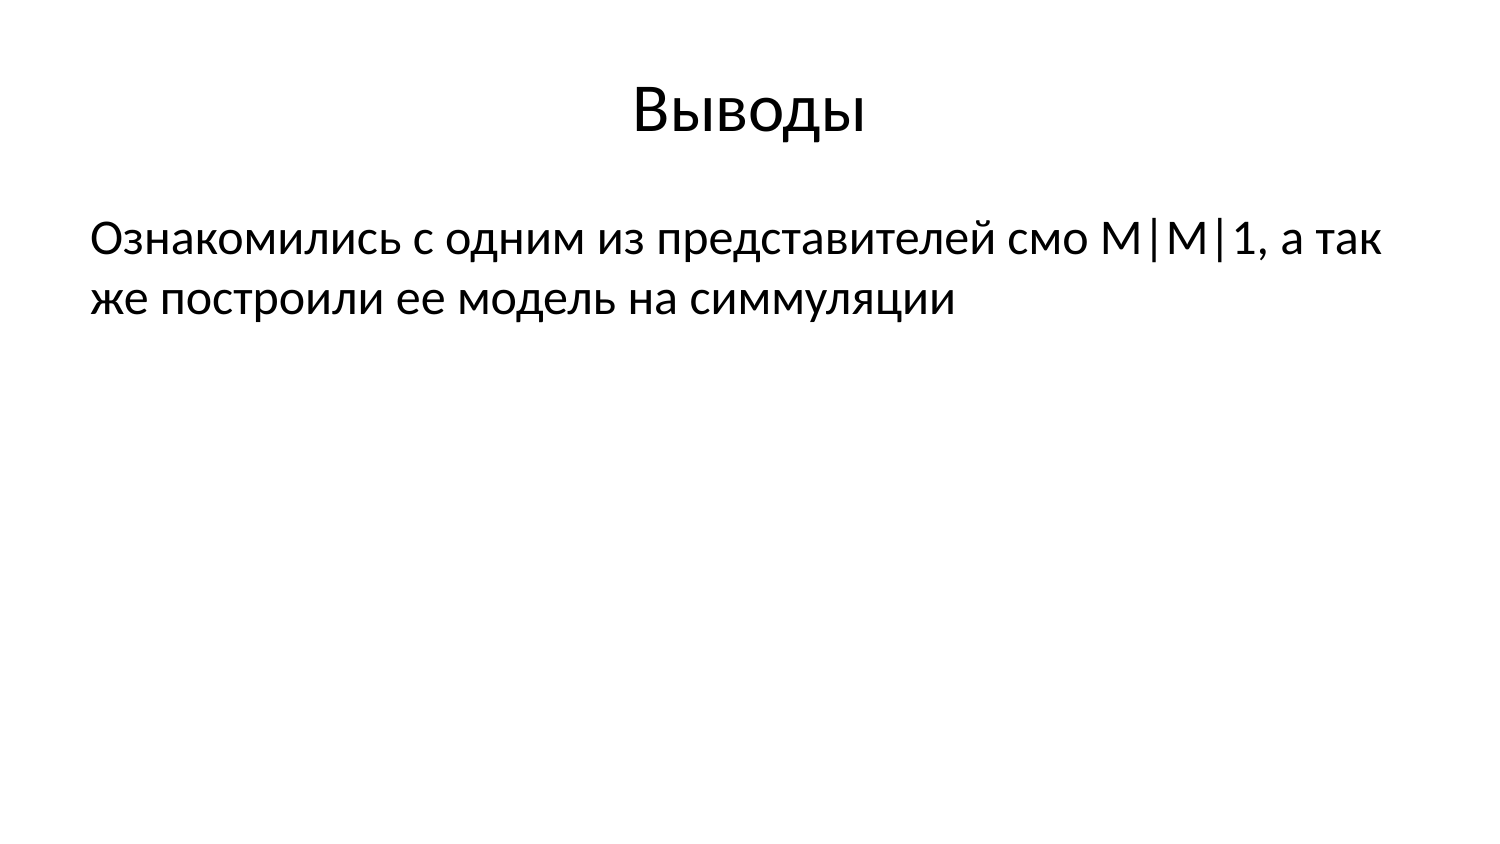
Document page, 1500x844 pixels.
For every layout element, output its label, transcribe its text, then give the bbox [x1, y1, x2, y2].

list Ознакомились с одним из представителей смо M|M|1, а так же построили ее модель на симмуляции [75, 196, 1425, 754]
title Выводы [75, 33, 1425, 175]
